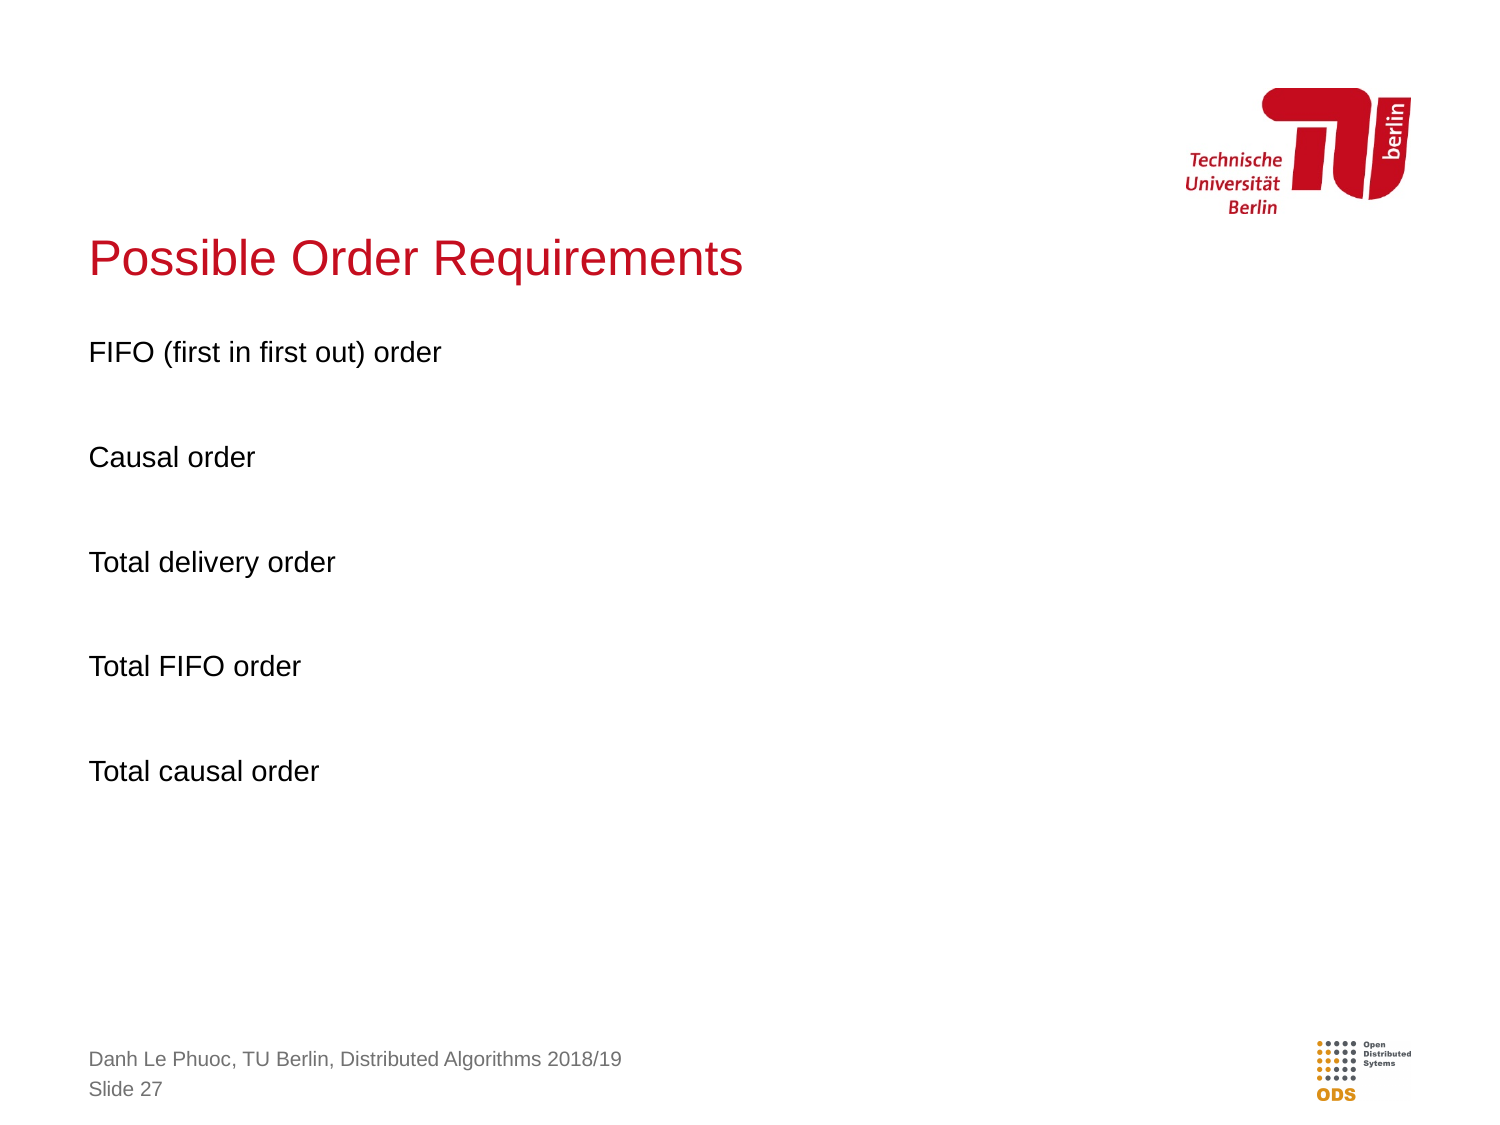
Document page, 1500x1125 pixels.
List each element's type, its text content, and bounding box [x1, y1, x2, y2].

footer Danh Le Phuoc, TU Berlin, Distributed Algorithms 2018/19 [88, 1045, 1176, 1071]
picture [1186, 88, 1411, 214]
slide_number Slide 27 [88, 1075, 1176, 1101]
list FIFO (first in first out) order Causal order Total delivery order Total FIFO order Total causal order [88, 315, 1411, 983]
picture [1317, 1041, 1411, 1101]
title Possible Order Requirements [88, 222, 1411, 286]
